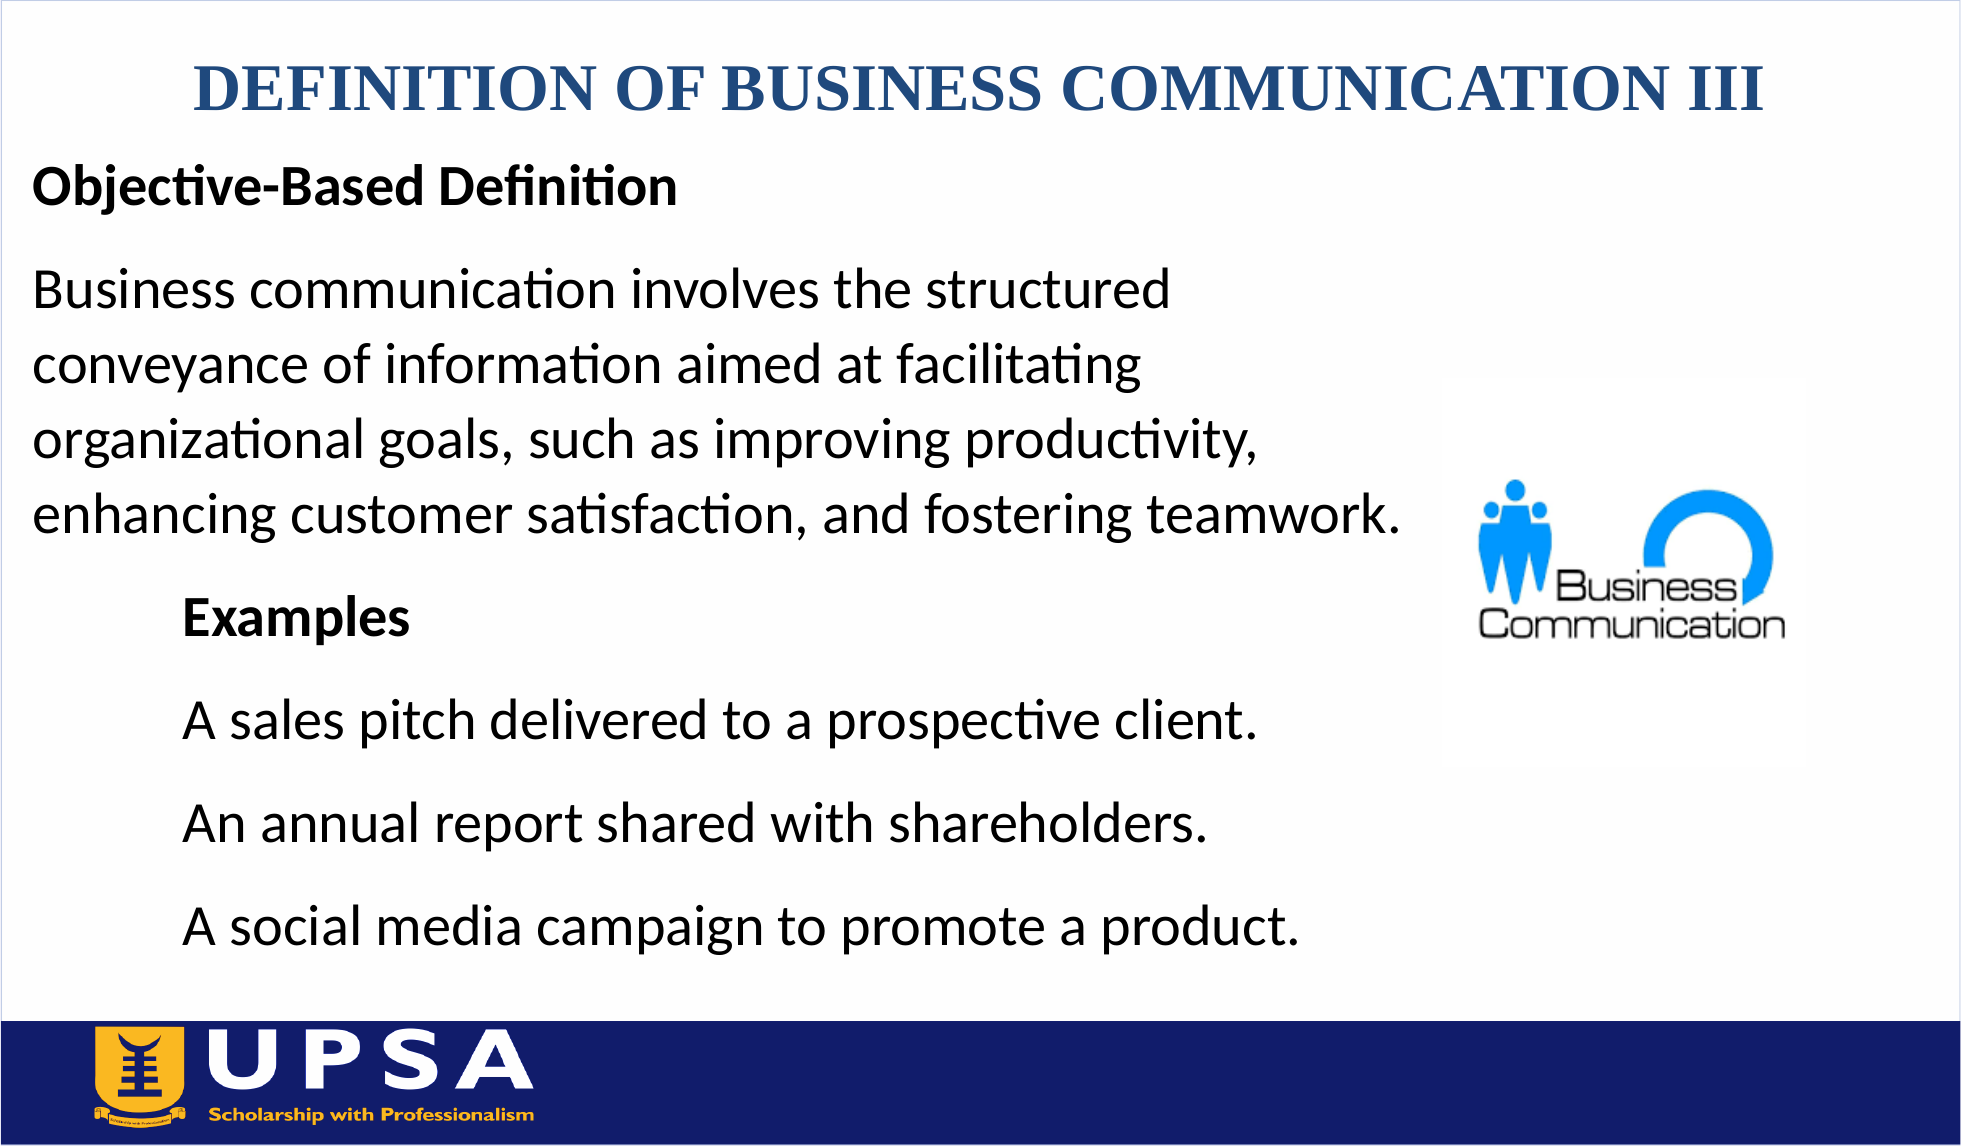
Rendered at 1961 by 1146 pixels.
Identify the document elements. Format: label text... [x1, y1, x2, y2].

picture [0, 0, 1961, 1146]
title DEFINITION OF BUSINESS COMMUNICATION III [17, 0, 1943, 169]
list Objective-Based Definition Business communication involves the structured conveyance of information aimed at facilitating organizational goals, such as improving productivity, enhancing customer satisfaction, and fostering teamwork. Examples A sales pitch delivered to a prospective client. An annual report shared with shareholders. A social media campaign to promote a product. [17, 135, 1468, 1028]
